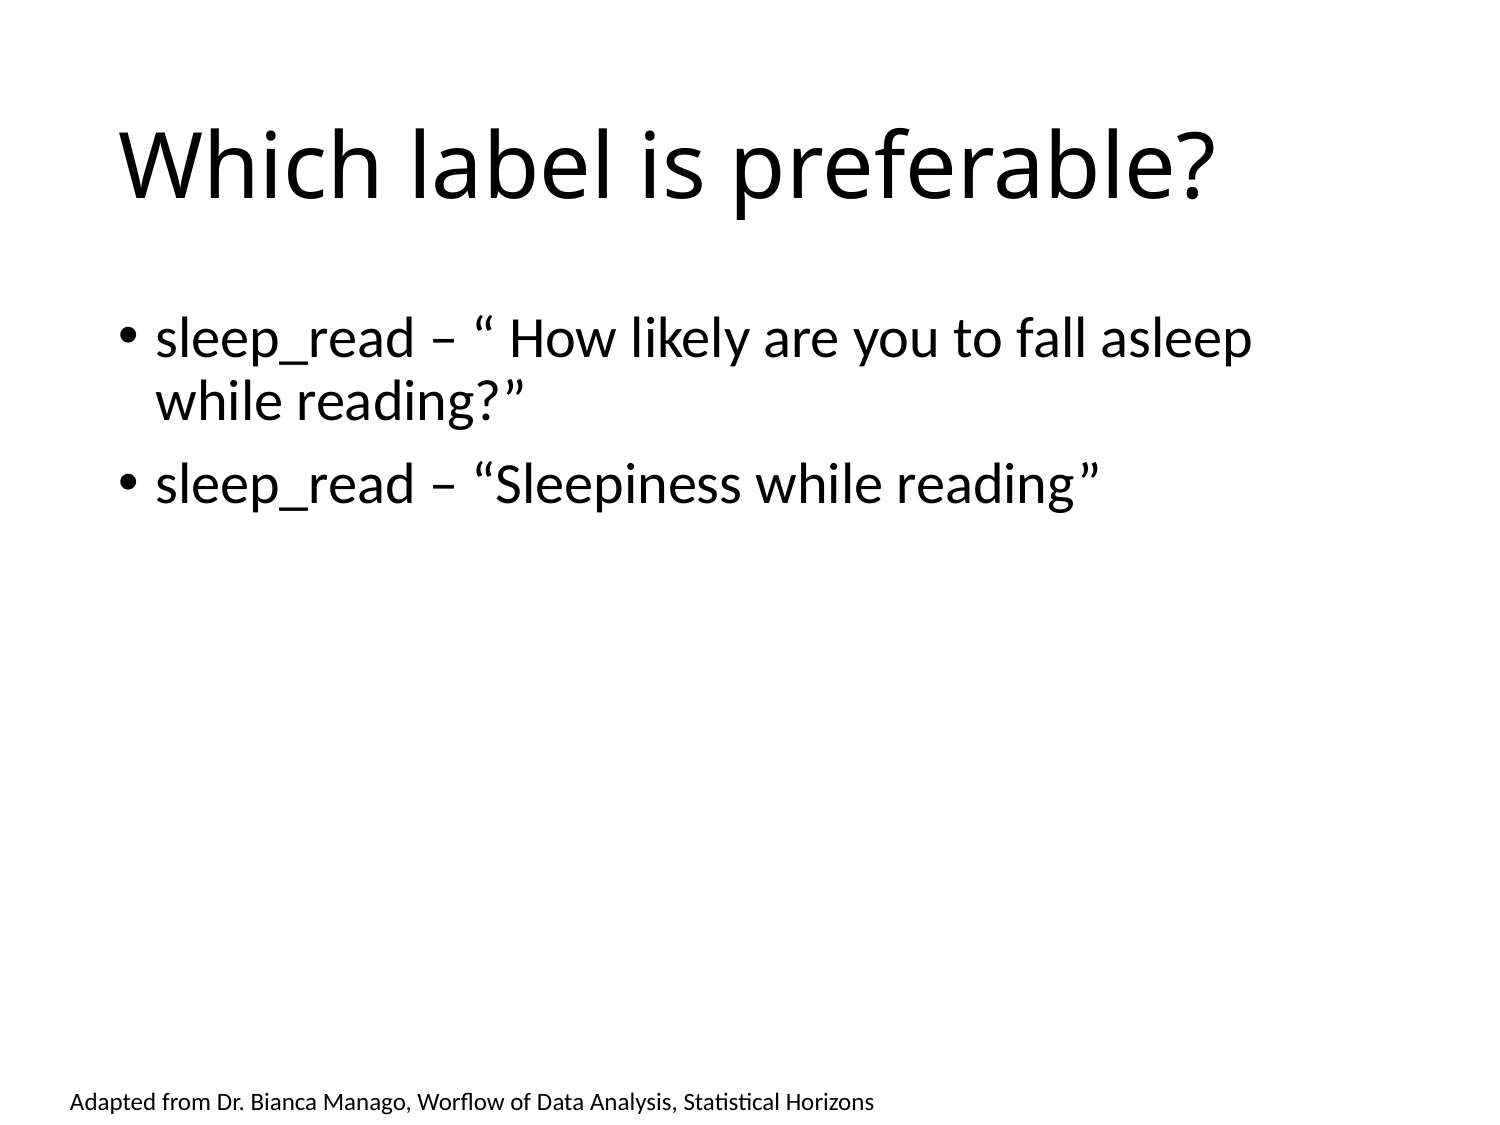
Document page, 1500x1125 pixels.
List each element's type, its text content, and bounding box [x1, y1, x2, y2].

title Which label is preferable? [103, 59, 1397, 278]
text_box Adapted from Dr. Bianca Manago, Worflow of Data Analysis, Statistical Horizons [55, 1078, 1314, 1123]
list sleep_read – “ How likely are you to fall asleep while reading?” sleep_read – “Sleepiness while reading” [103, 299, 1397, 1014]
